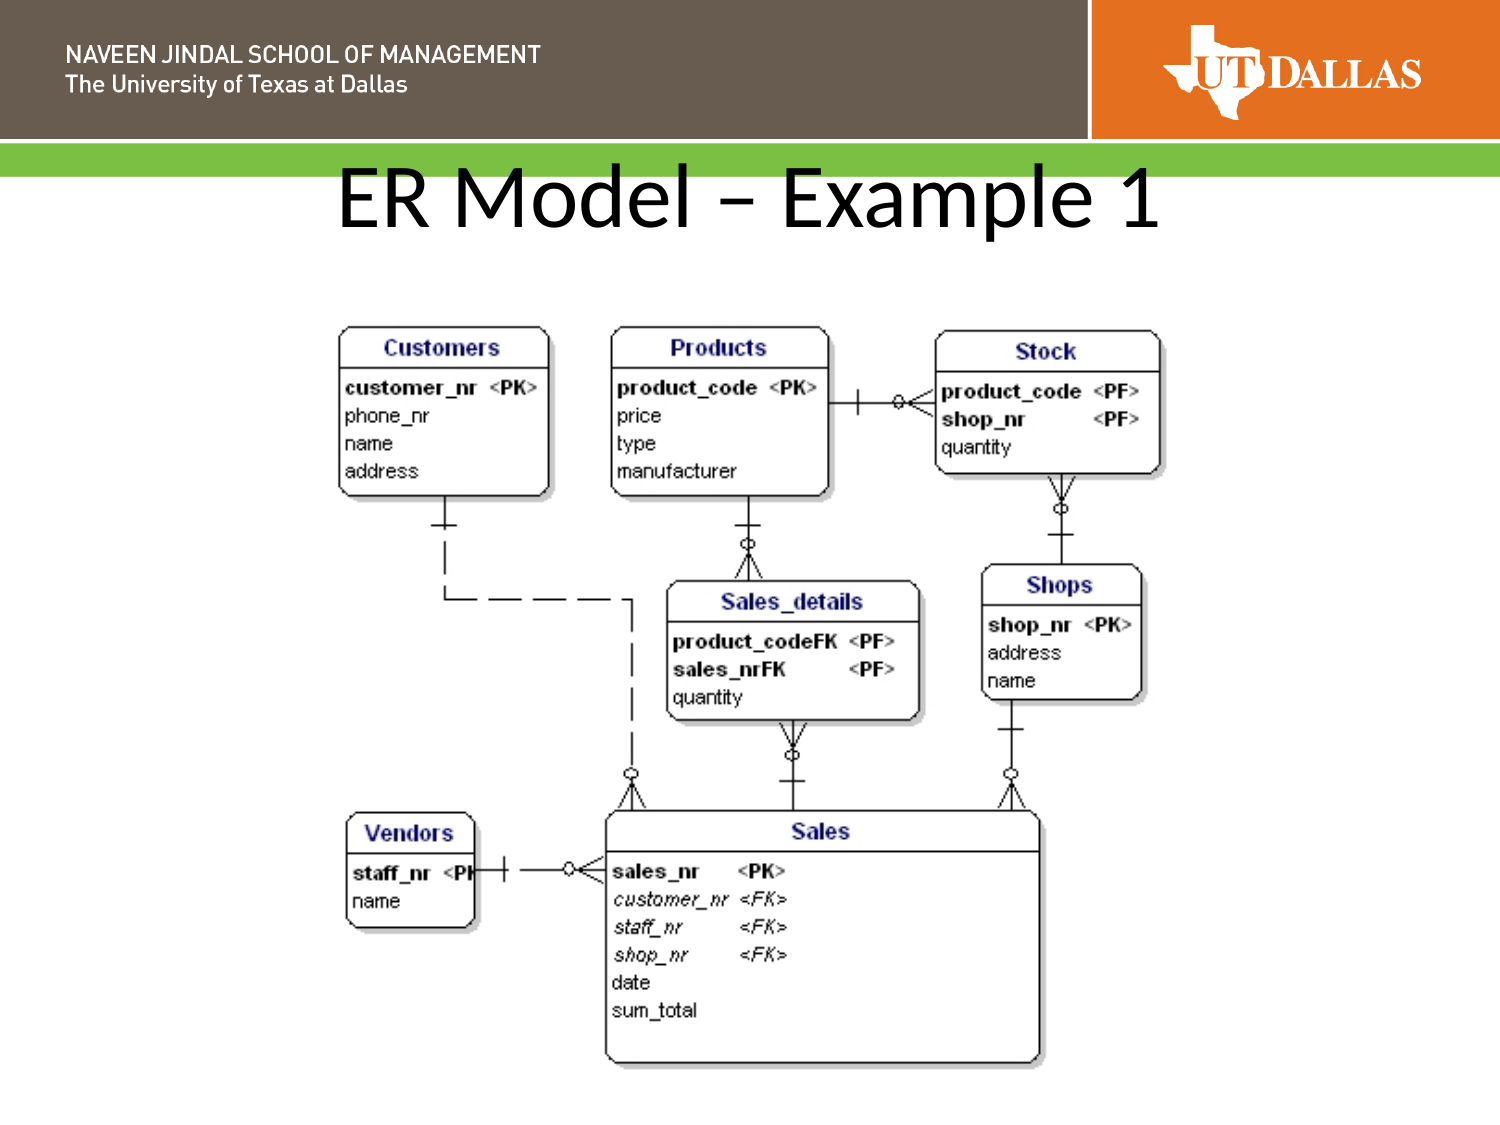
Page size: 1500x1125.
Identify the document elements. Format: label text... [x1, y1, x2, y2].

picture [0, 0, 1500, 1125]
title ER Model – Example 1 [75, 97, 1425, 285]
